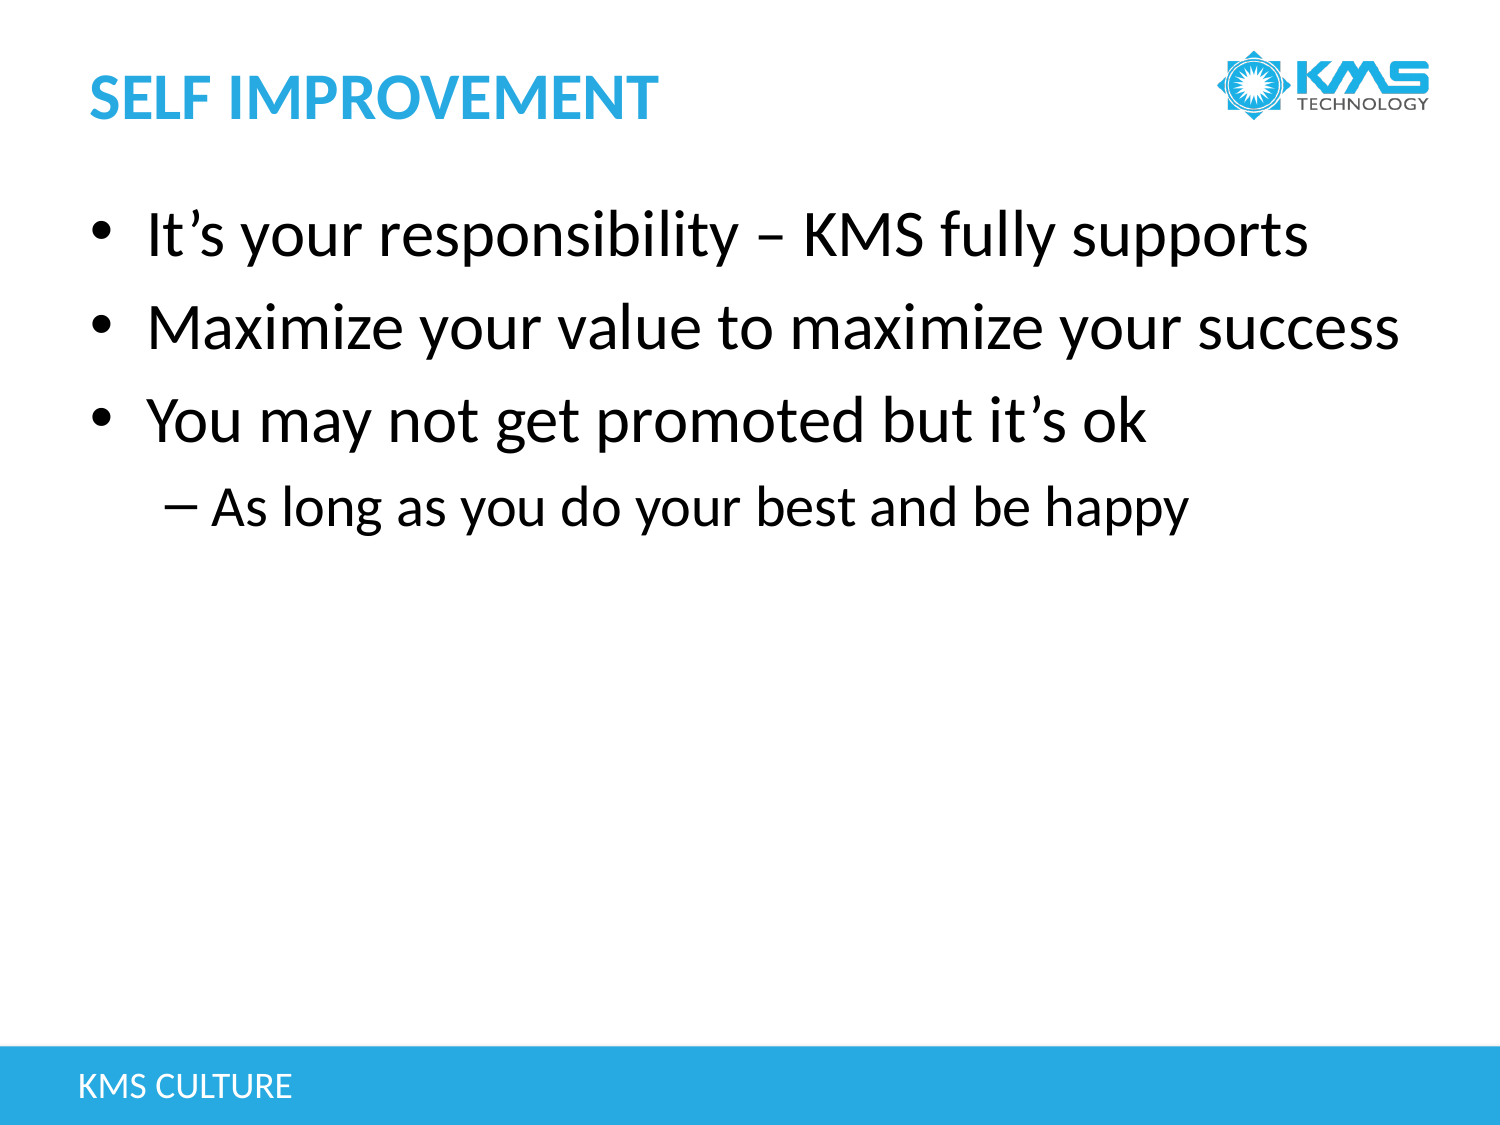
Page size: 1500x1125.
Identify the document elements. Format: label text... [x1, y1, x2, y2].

list It’s your responsibility – KMS fully supports Maximize your value to maximize your success You may not get promoted but it’s ok As long as you do your best and be happy [75, 182, 1425, 925]
picture [1208, 45, 1436, 126]
list KMS Culture [63, 1053, 978, 1125]
title Self Improvement [75, 45, 1102, 150]
